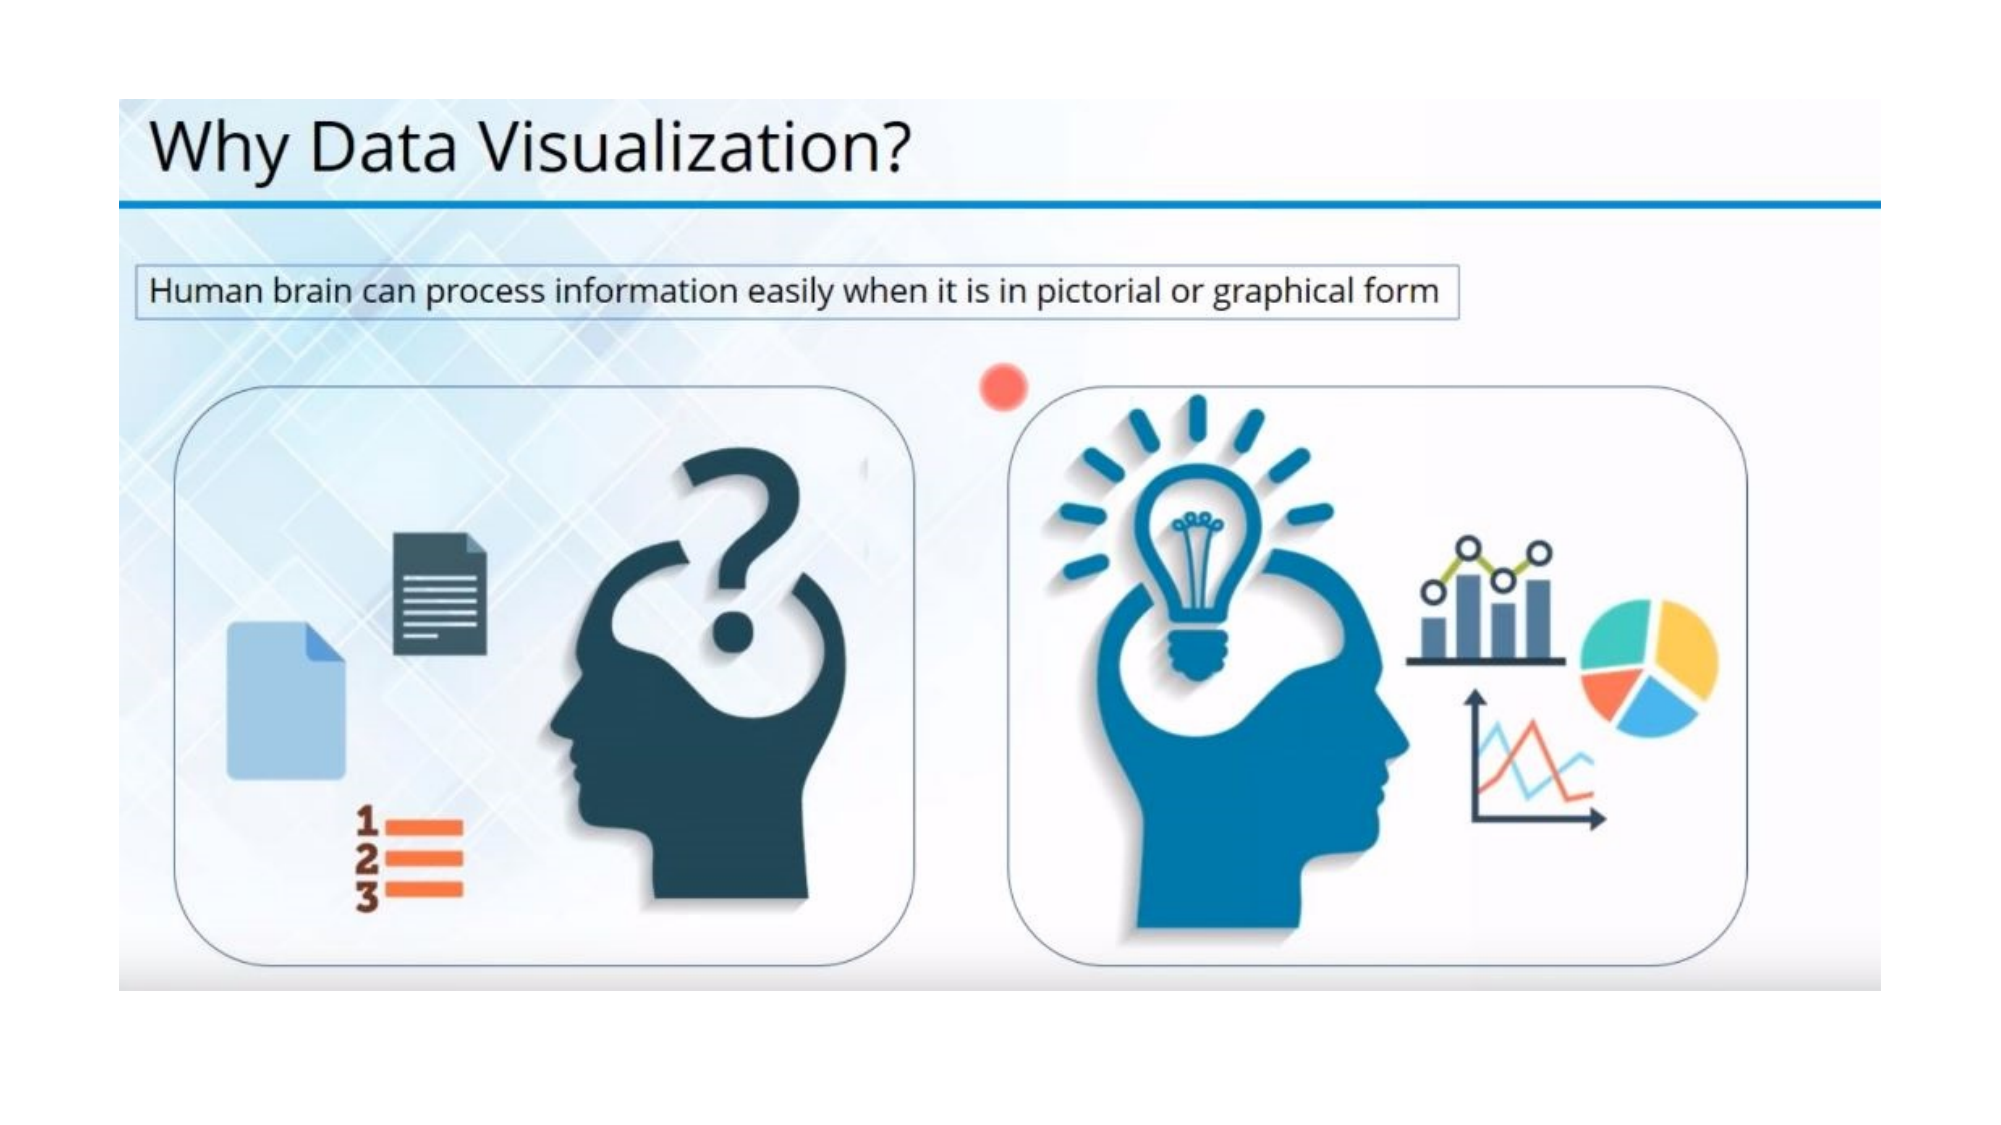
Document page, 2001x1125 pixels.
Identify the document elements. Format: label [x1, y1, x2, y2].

list [119, 99, 1881, 992]
